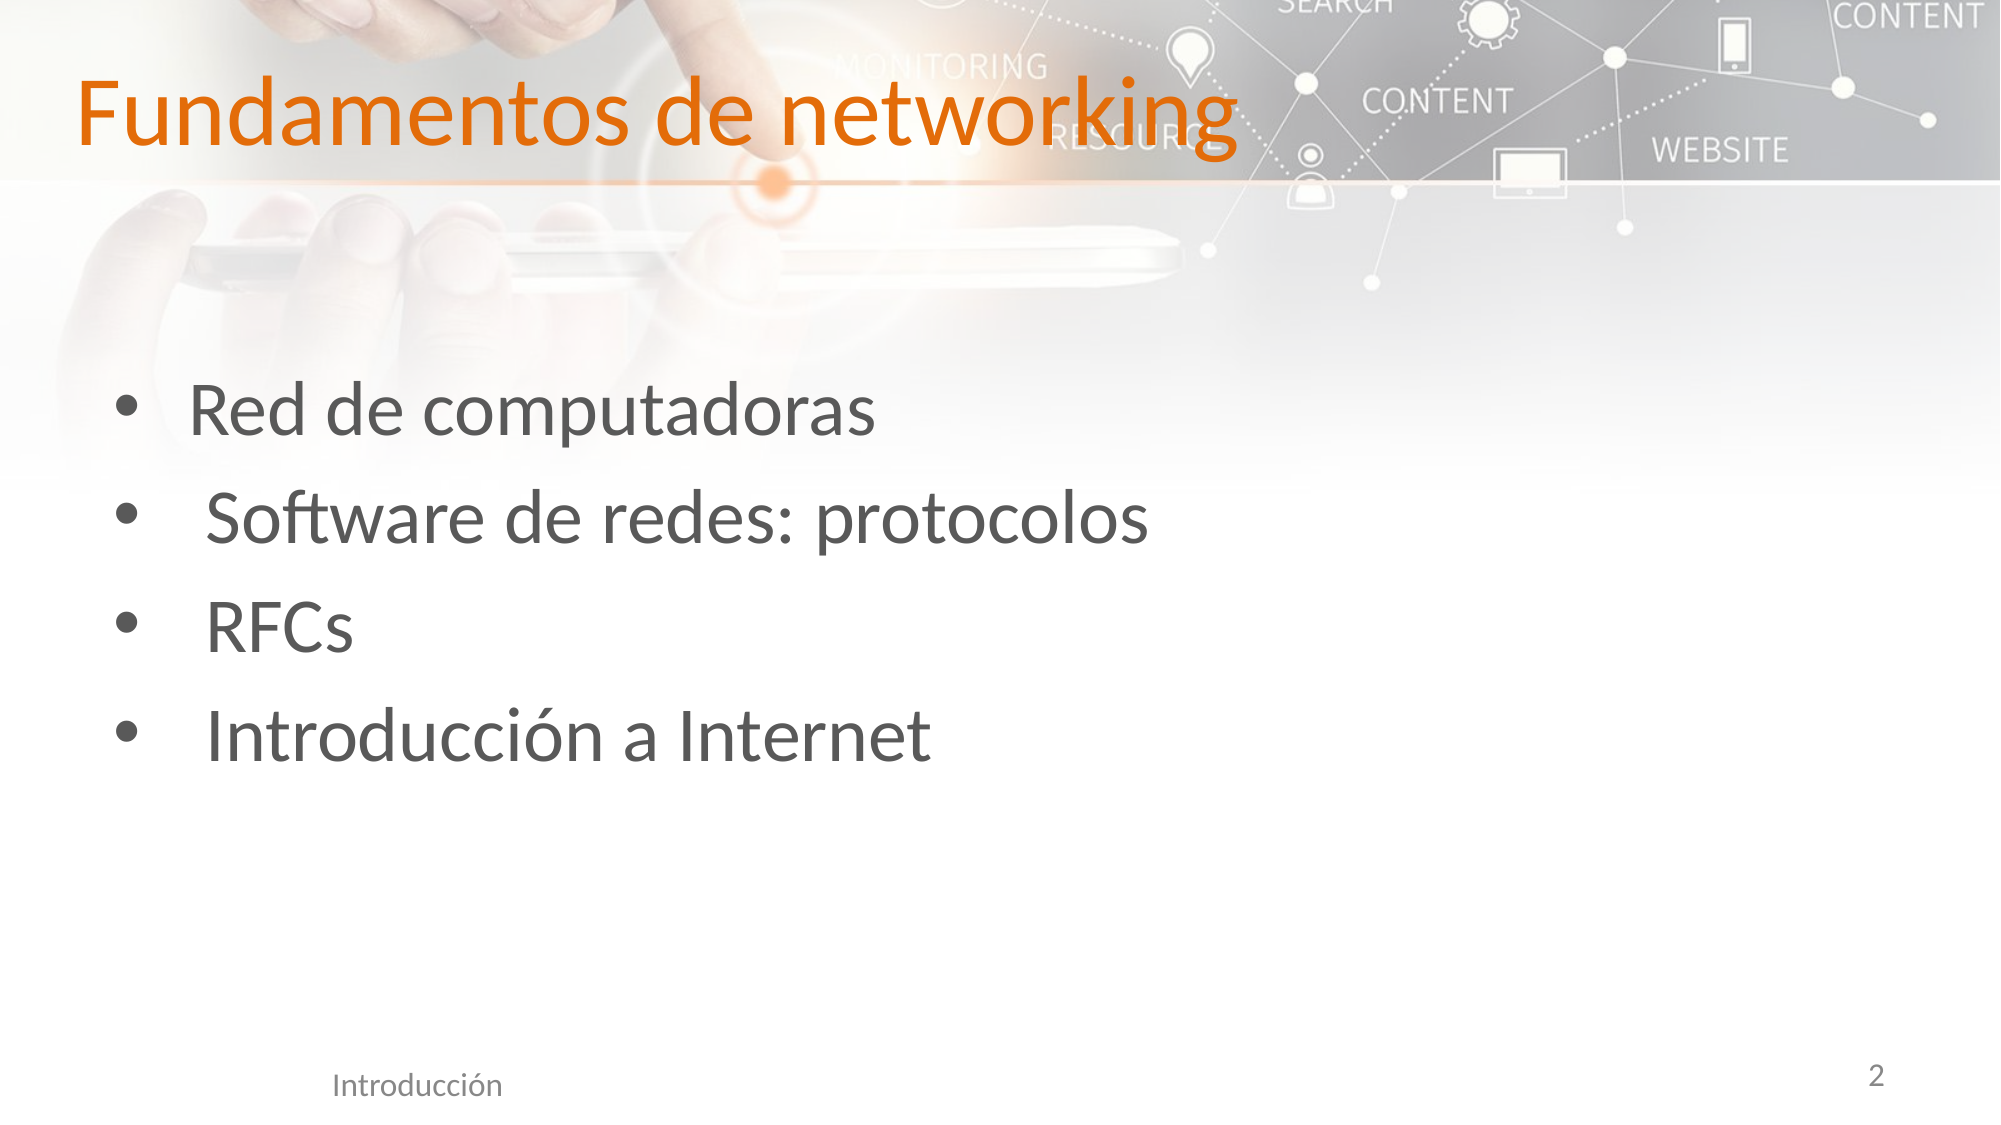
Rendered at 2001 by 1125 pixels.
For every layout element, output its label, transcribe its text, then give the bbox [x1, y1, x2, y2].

title Fundamentos de networking [60, 22, 1867, 190]
footer Introducción [101, 1053, 735, 1113]
list Red de computadoras Software de redes: protocolos RFCs Introducción a Internet [98, 350, 1902, 1064]
slide_number ‹#› [1433, 1042, 1900, 1103]
